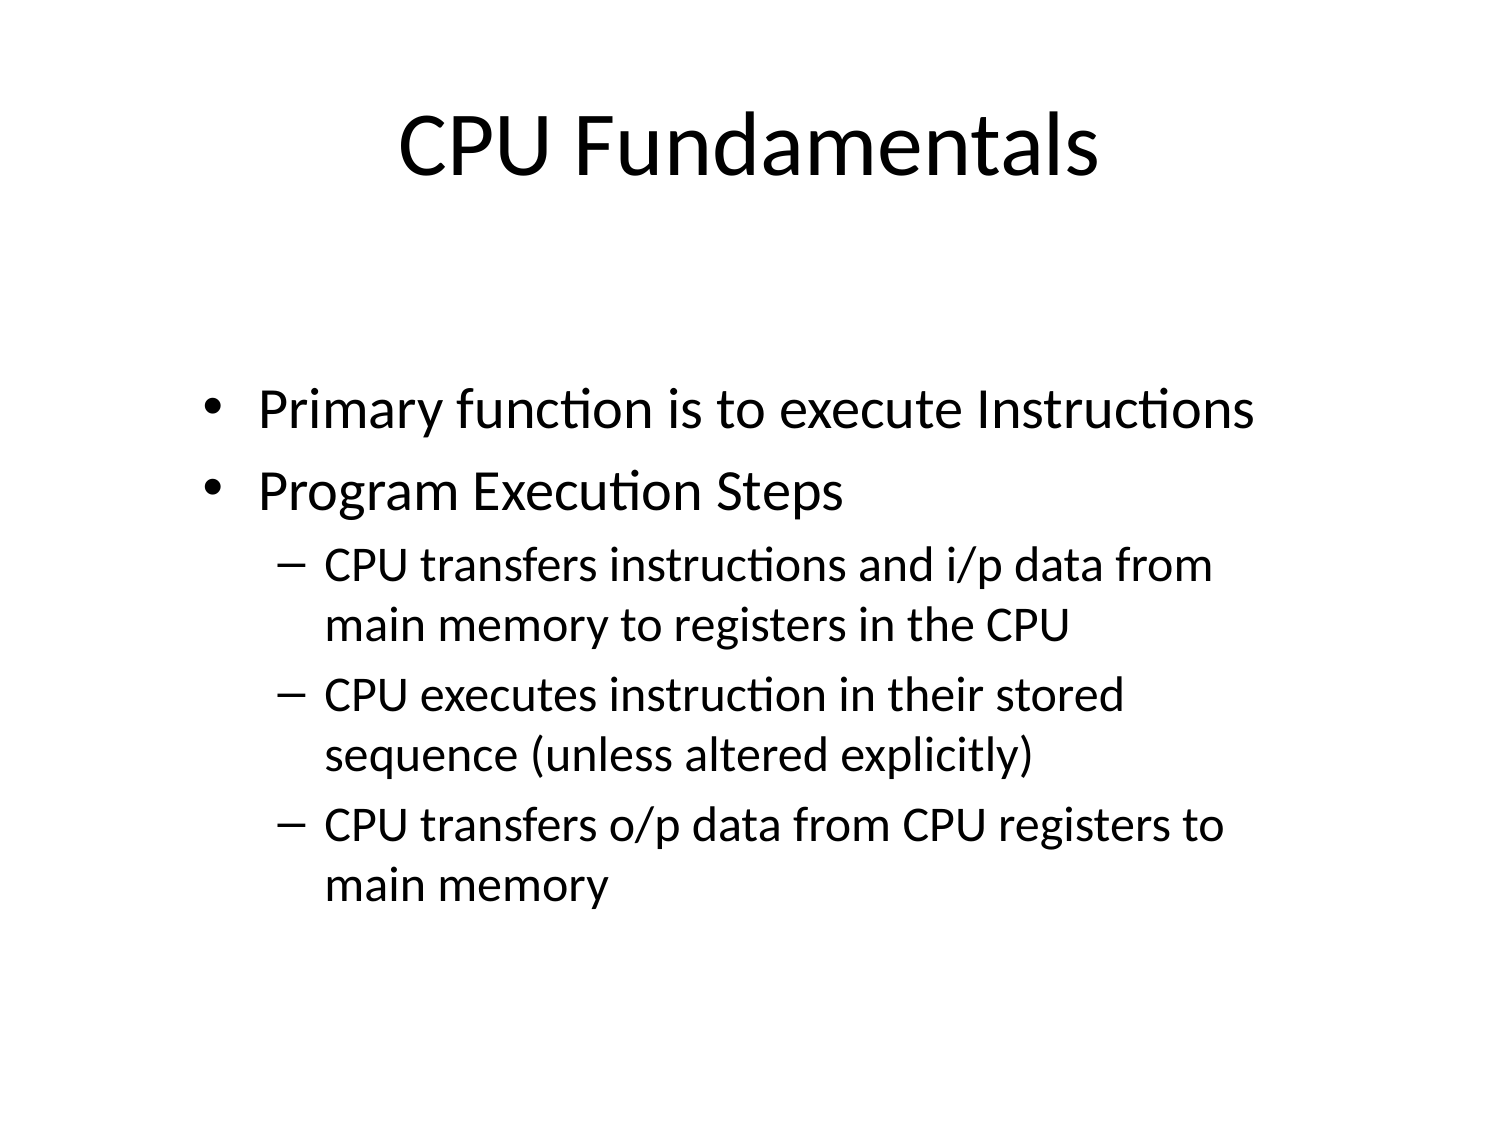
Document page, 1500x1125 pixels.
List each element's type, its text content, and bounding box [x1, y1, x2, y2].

title CPU Fundamentals [75, 45, 1425, 233]
list Primary function is to execute Instructions Program Execution Steps CPU transfers instructions and i/p data from main memory to registers in the CPU CPU executes instruction in their stored sequence (unless altered explicitly) CPU transfers o/p data from CPU registers to main memory [187, 362, 1338, 1038]
